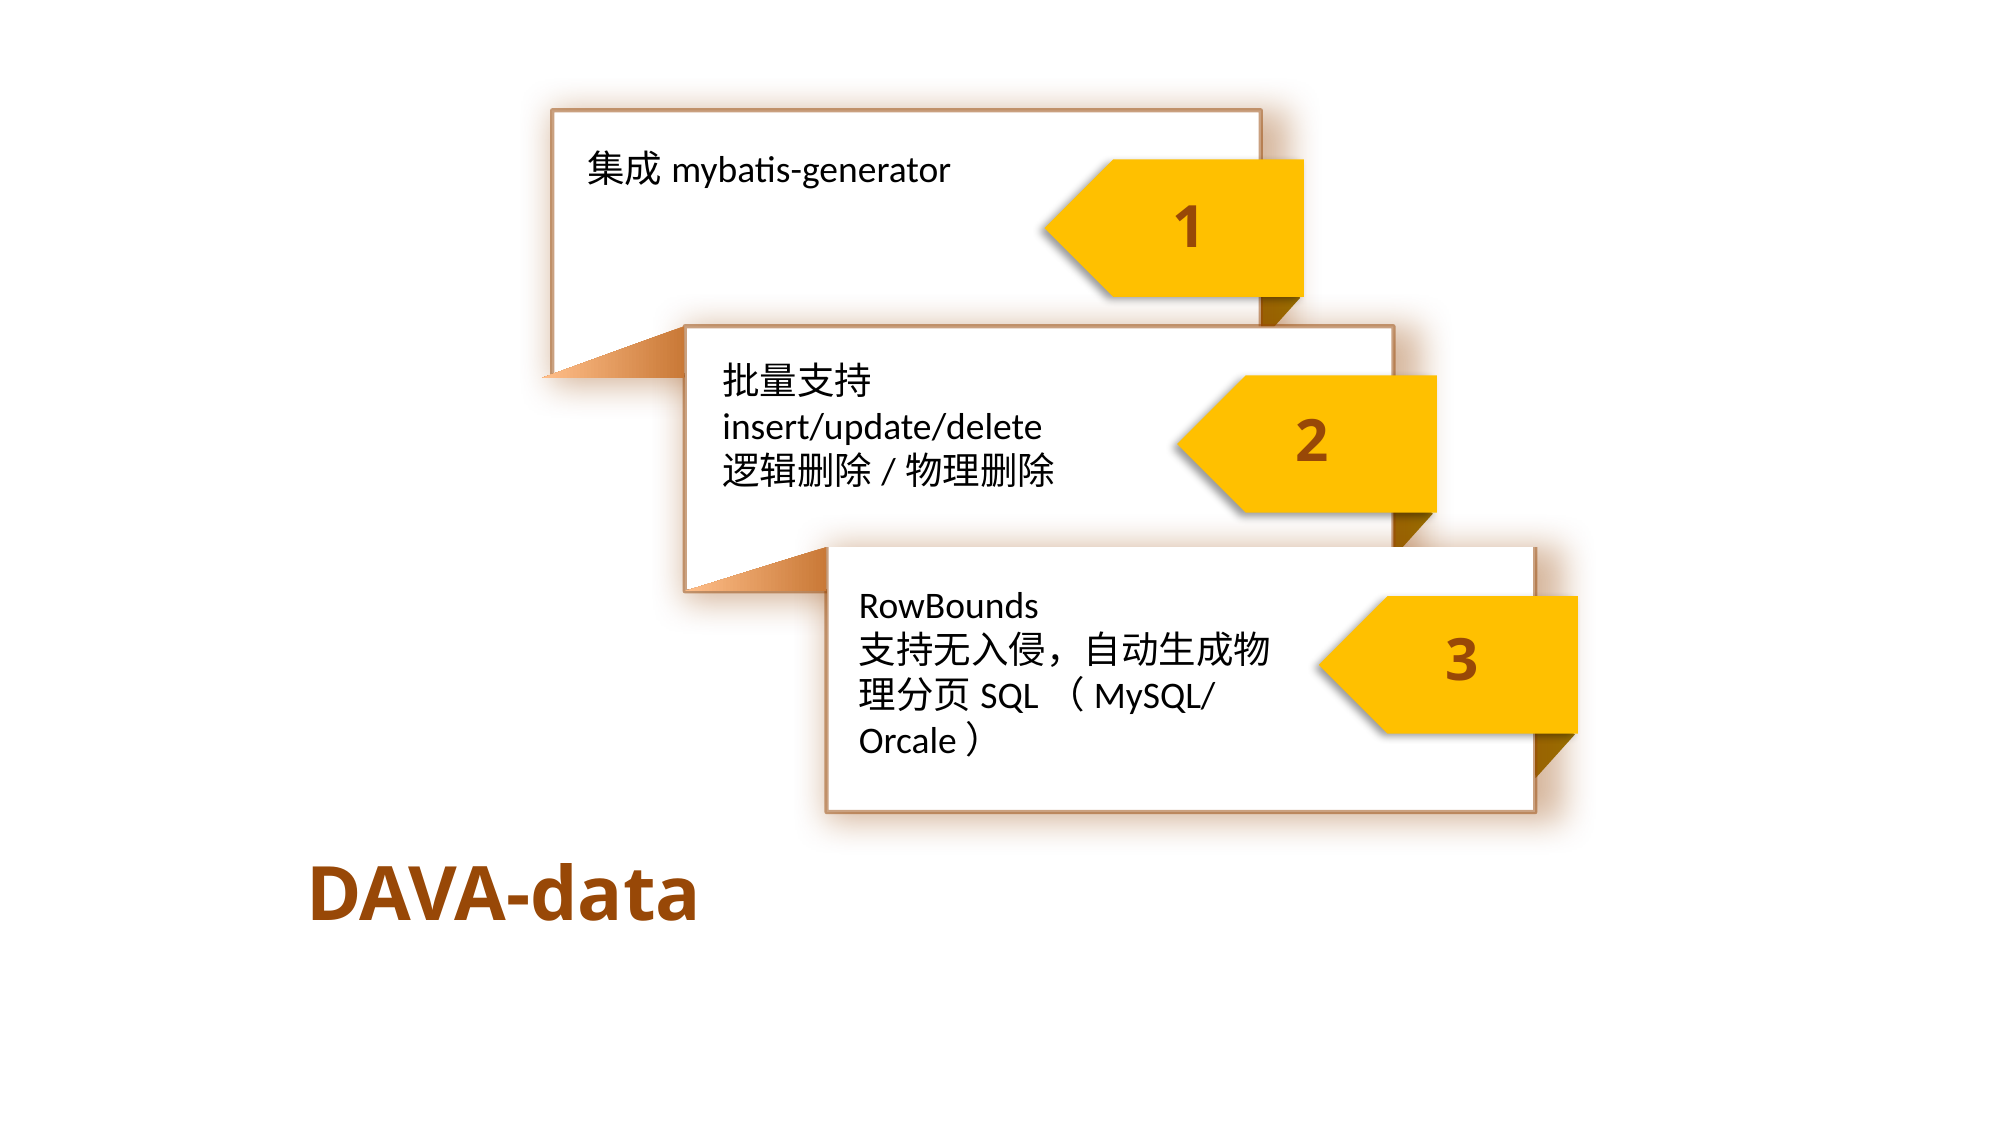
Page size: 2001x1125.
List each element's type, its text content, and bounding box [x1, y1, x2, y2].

text_box [684, 326, 1394, 591]
text_box [1177, 375, 1437, 513]
text_box [684, 547, 827, 592]
text_box DAVA-data [291, 838, 954, 943]
text_box [1318, 596, 1579, 734]
text_box [552, 110, 1261, 373]
text_box 集成mybatis-generator [572, 137, 1039, 197]
text_box [826, 547, 1536, 813]
text_box 1 [1091, 195, 1286, 267]
text_box 2 [1214, 408, 1409, 480]
text_box 3 [1365, 628, 1560, 700]
text_box [1044, 159, 1305, 297]
text_box RowBounds 支持无入侵，自动生成物理分页SQL（MySQL/Orcale） [844, 573, 1310, 768]
text_box [542, 326, 685, 378]
text_box 批量支持 insert/update/delete 逻辑删除/物理删除 [707, 349, 1174, 500]
